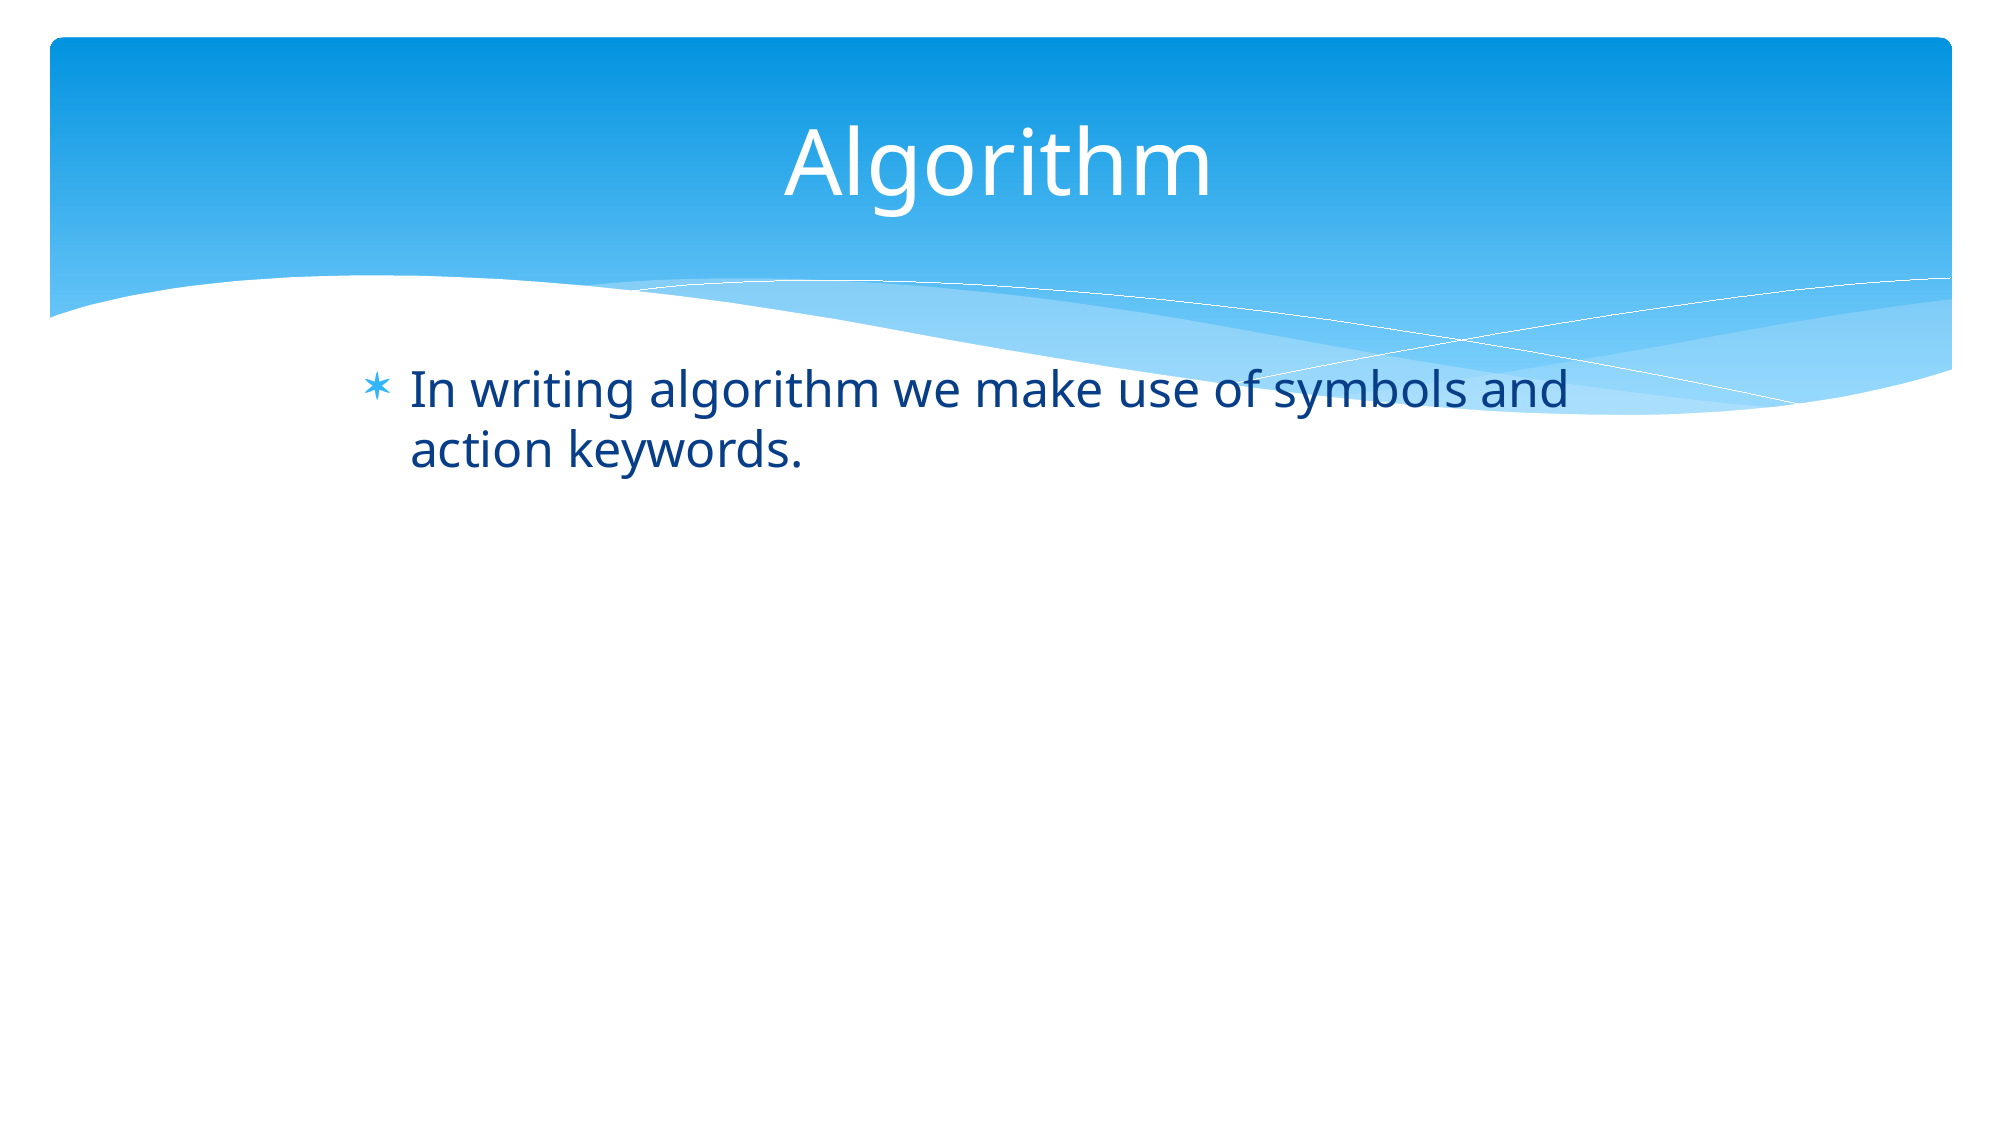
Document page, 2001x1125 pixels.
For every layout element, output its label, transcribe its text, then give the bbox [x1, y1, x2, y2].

list In writing algorithm we make use of symbols and action keywords. [350, 350, 1613, 1038]
title Algorithm [99, 55, 1900, 261]
